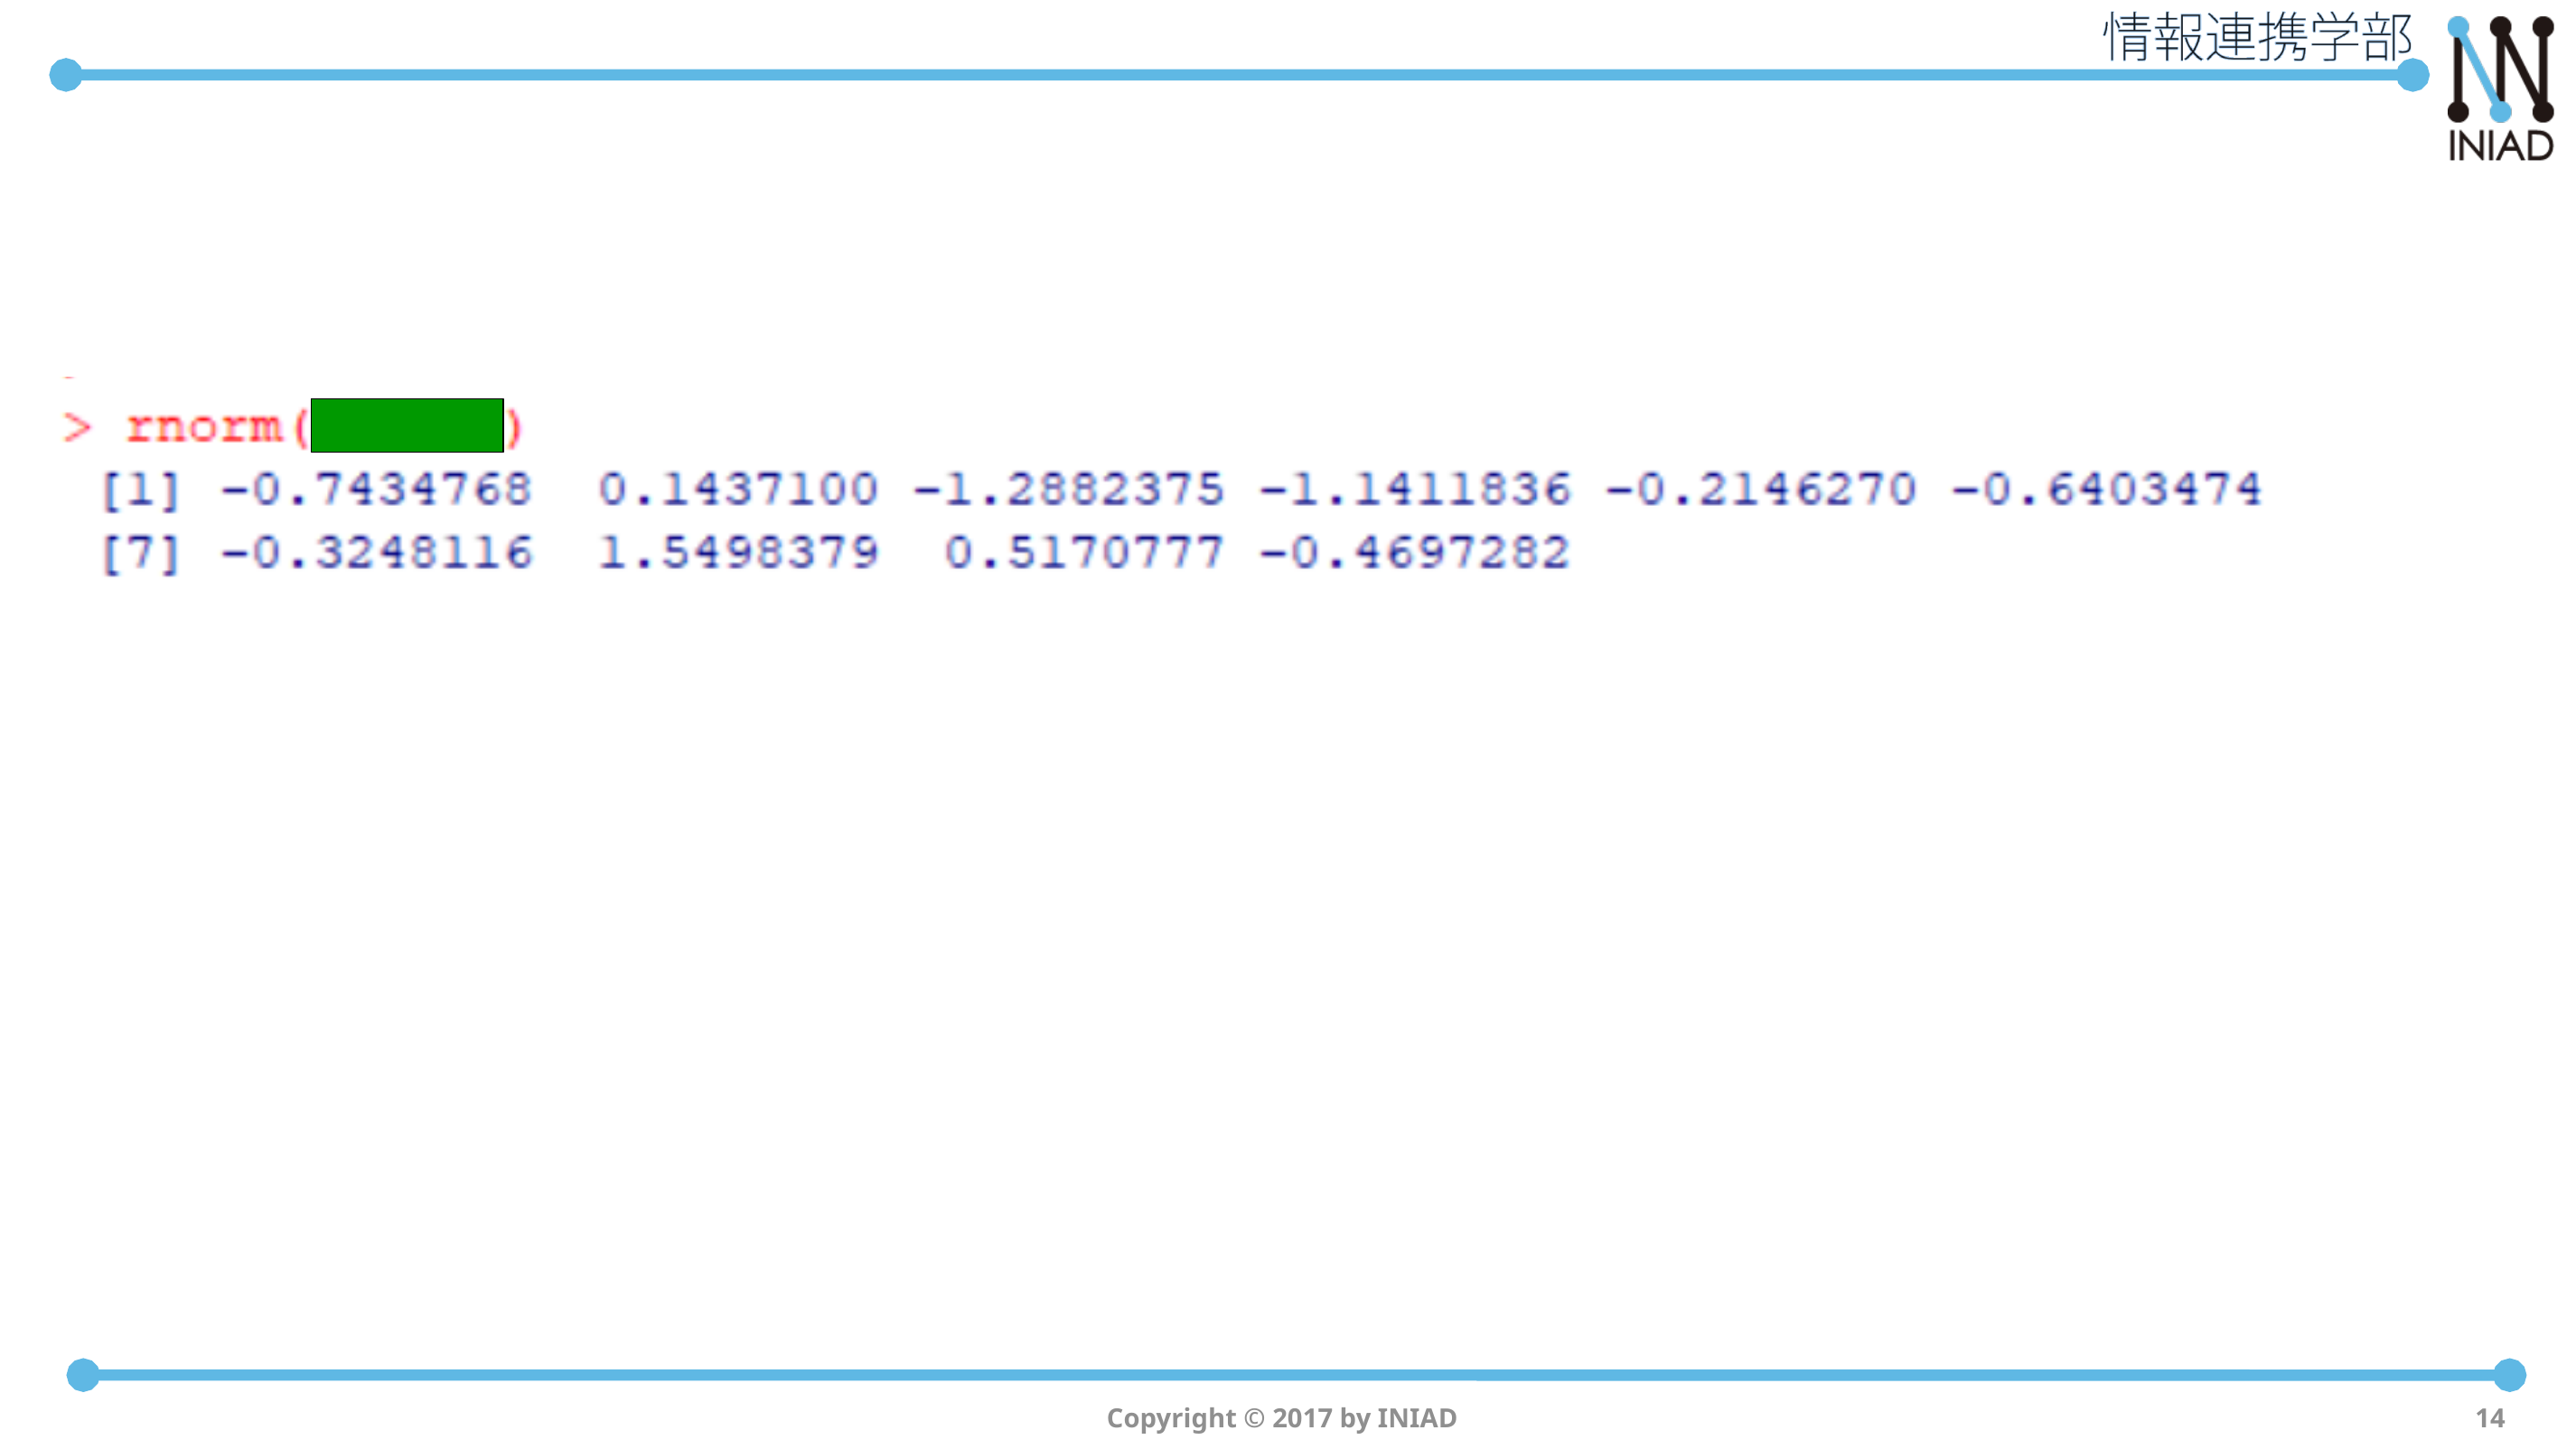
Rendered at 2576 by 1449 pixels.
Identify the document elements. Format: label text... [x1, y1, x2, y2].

footer Copyright © 2017 by INIAD [59, 1374, 2506, 1445]
picture [2448, 12, 2555, 170]
slide_number 14 [2376, 1376, 2519, 1445]
picture [59, 377, 2286, 601]
